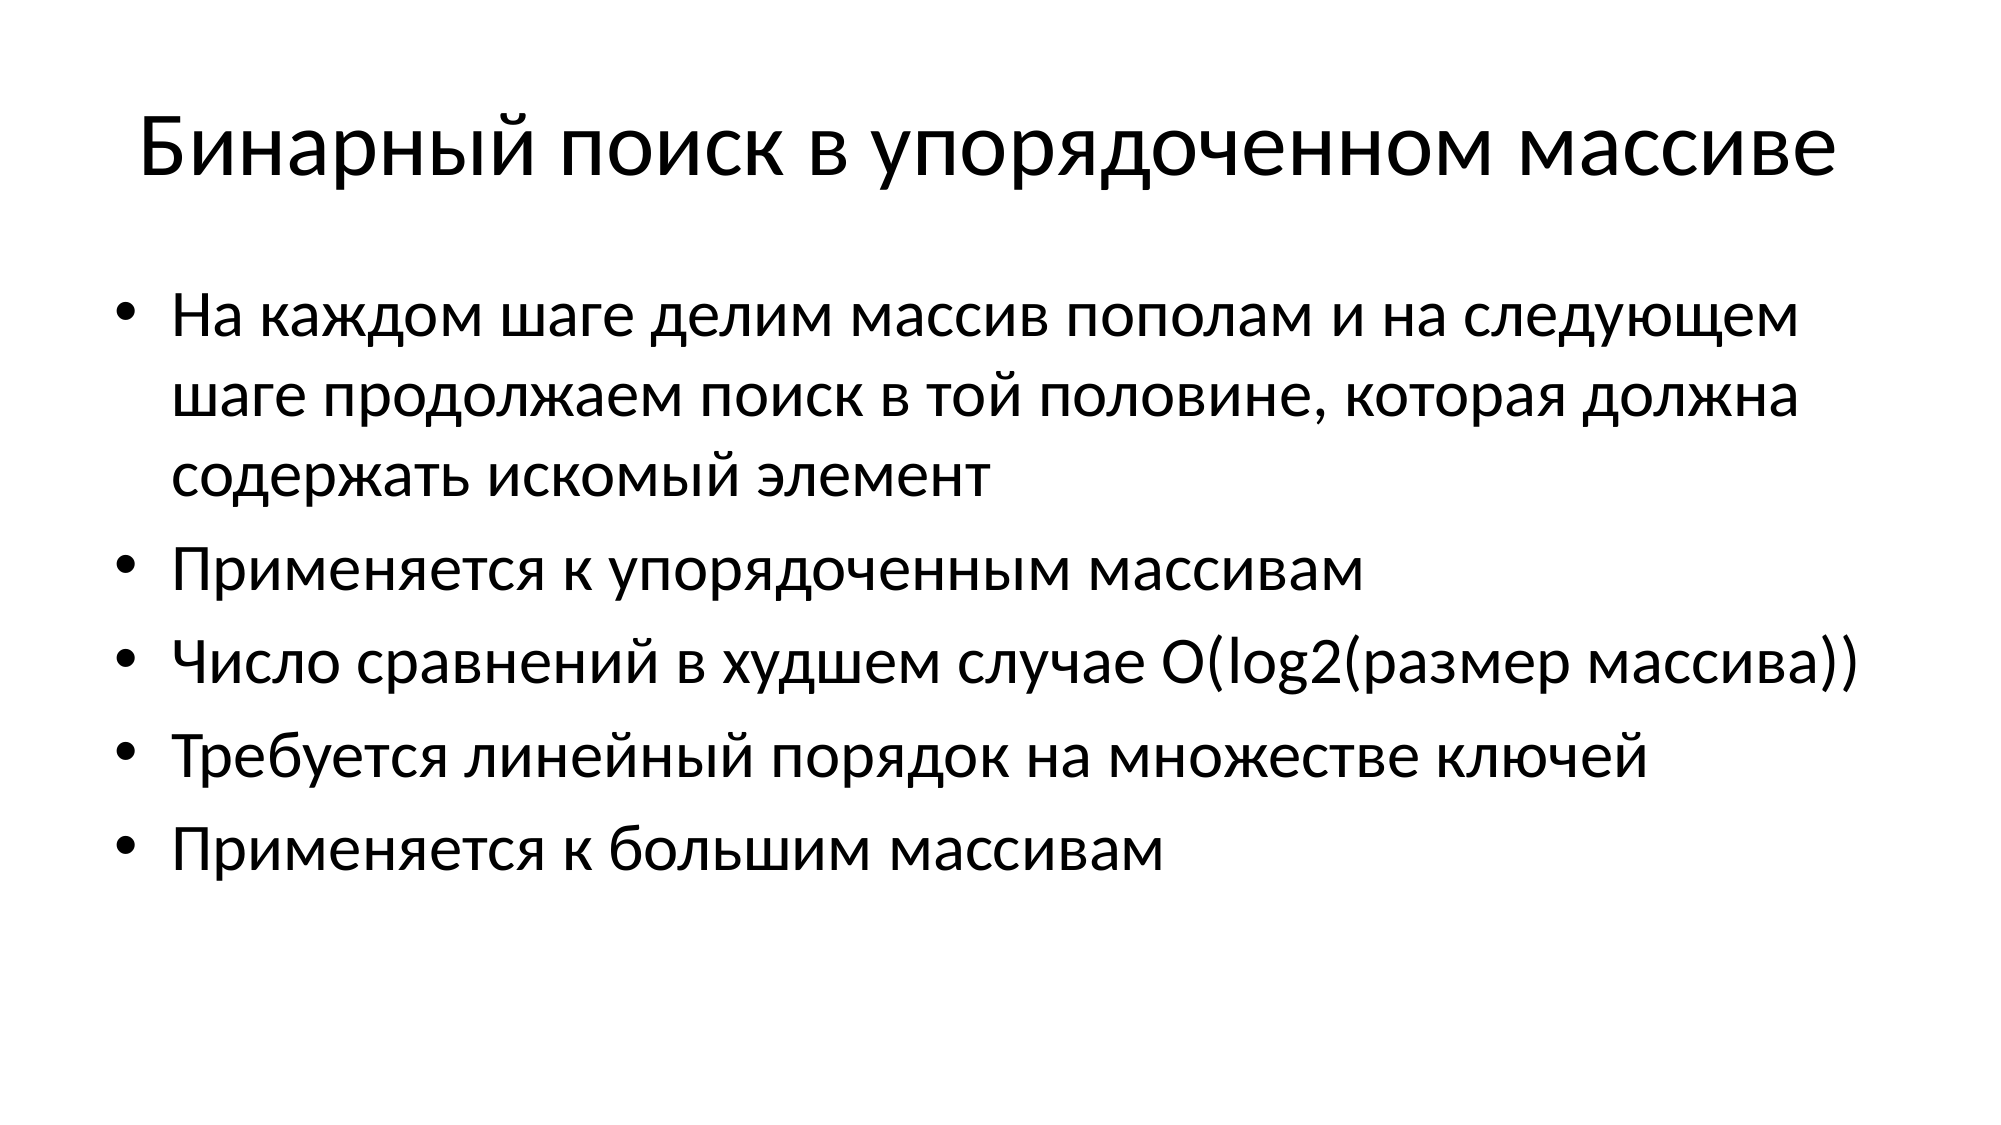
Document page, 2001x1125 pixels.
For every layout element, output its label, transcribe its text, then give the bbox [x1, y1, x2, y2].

title Бинарный поиск в упорядоченном массиве [99, 45, 1900, 233]
list На каждом шаге делим массив пополам и на следующем шаге продолжаем поиск в той половине, которая должна содержать искомый элемент Применяется к упорядоченным массивам Число сравнений в худшем случае О(log2(размер массива)) Требуется линейный порядок на множестве ключей Применяется к большим массивам [99, 262, 1900, 1005]
